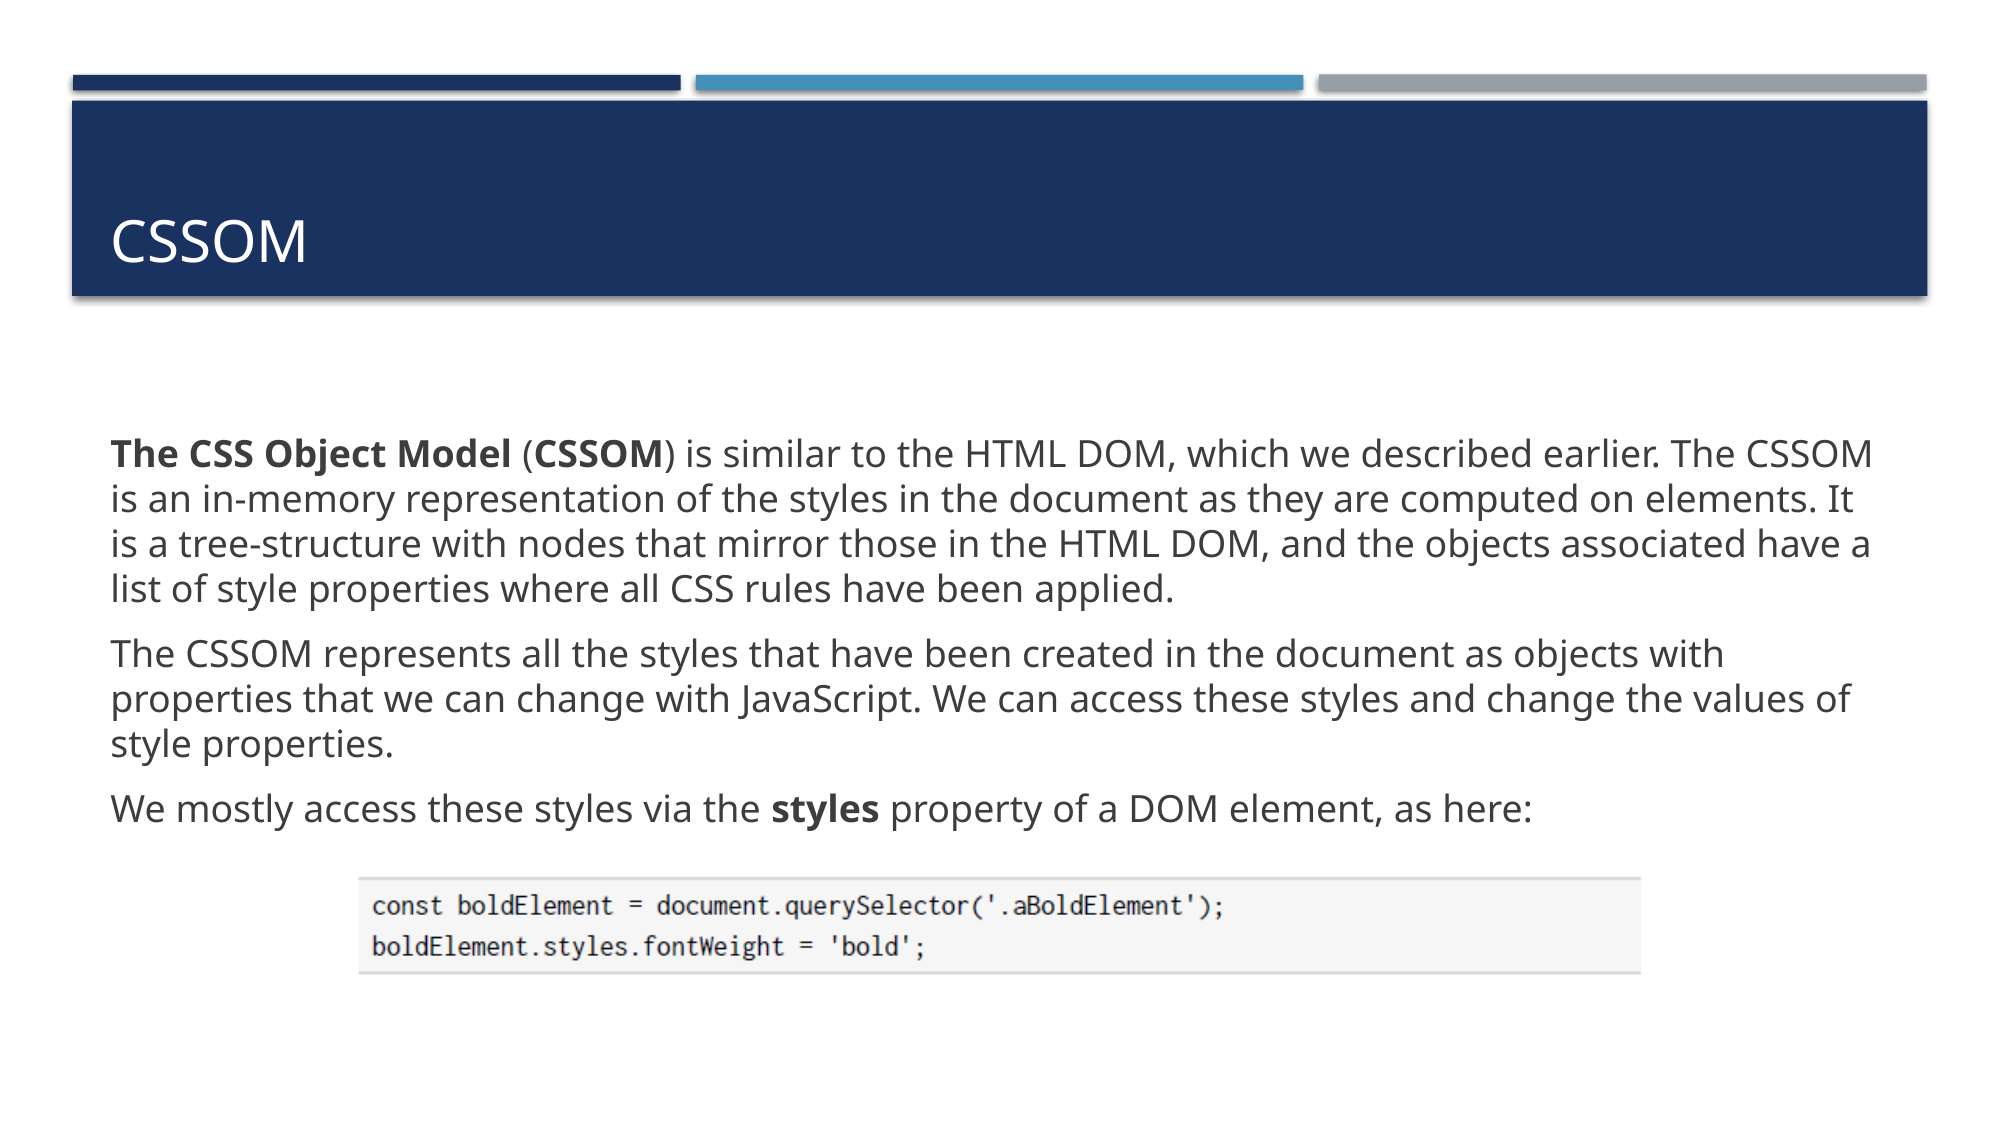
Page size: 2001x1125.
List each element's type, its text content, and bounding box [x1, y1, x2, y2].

list The CSS Object Model (CSSOM) is similar to the HTML DOM, which we described earlier. The CSSOM is an in-memory representation of the styles in the document as they are computed on elements. It is a tree-structure with nodes that mirror those in the HTML DOM, and the objects associated have a list of style properties where all CSS rules have been applied. The CSSOM represents all the styles that have been created in the document as objects with properties that we can change with JavaScript. We can access these styles and change the values of style properties. We mostly access these styles via the styles property of a DOM element, as here: [95, 357, 1905, 1074]
title CSSOM [95, 115, 1905, 282]
picture [354, 873, 1646, 978]
